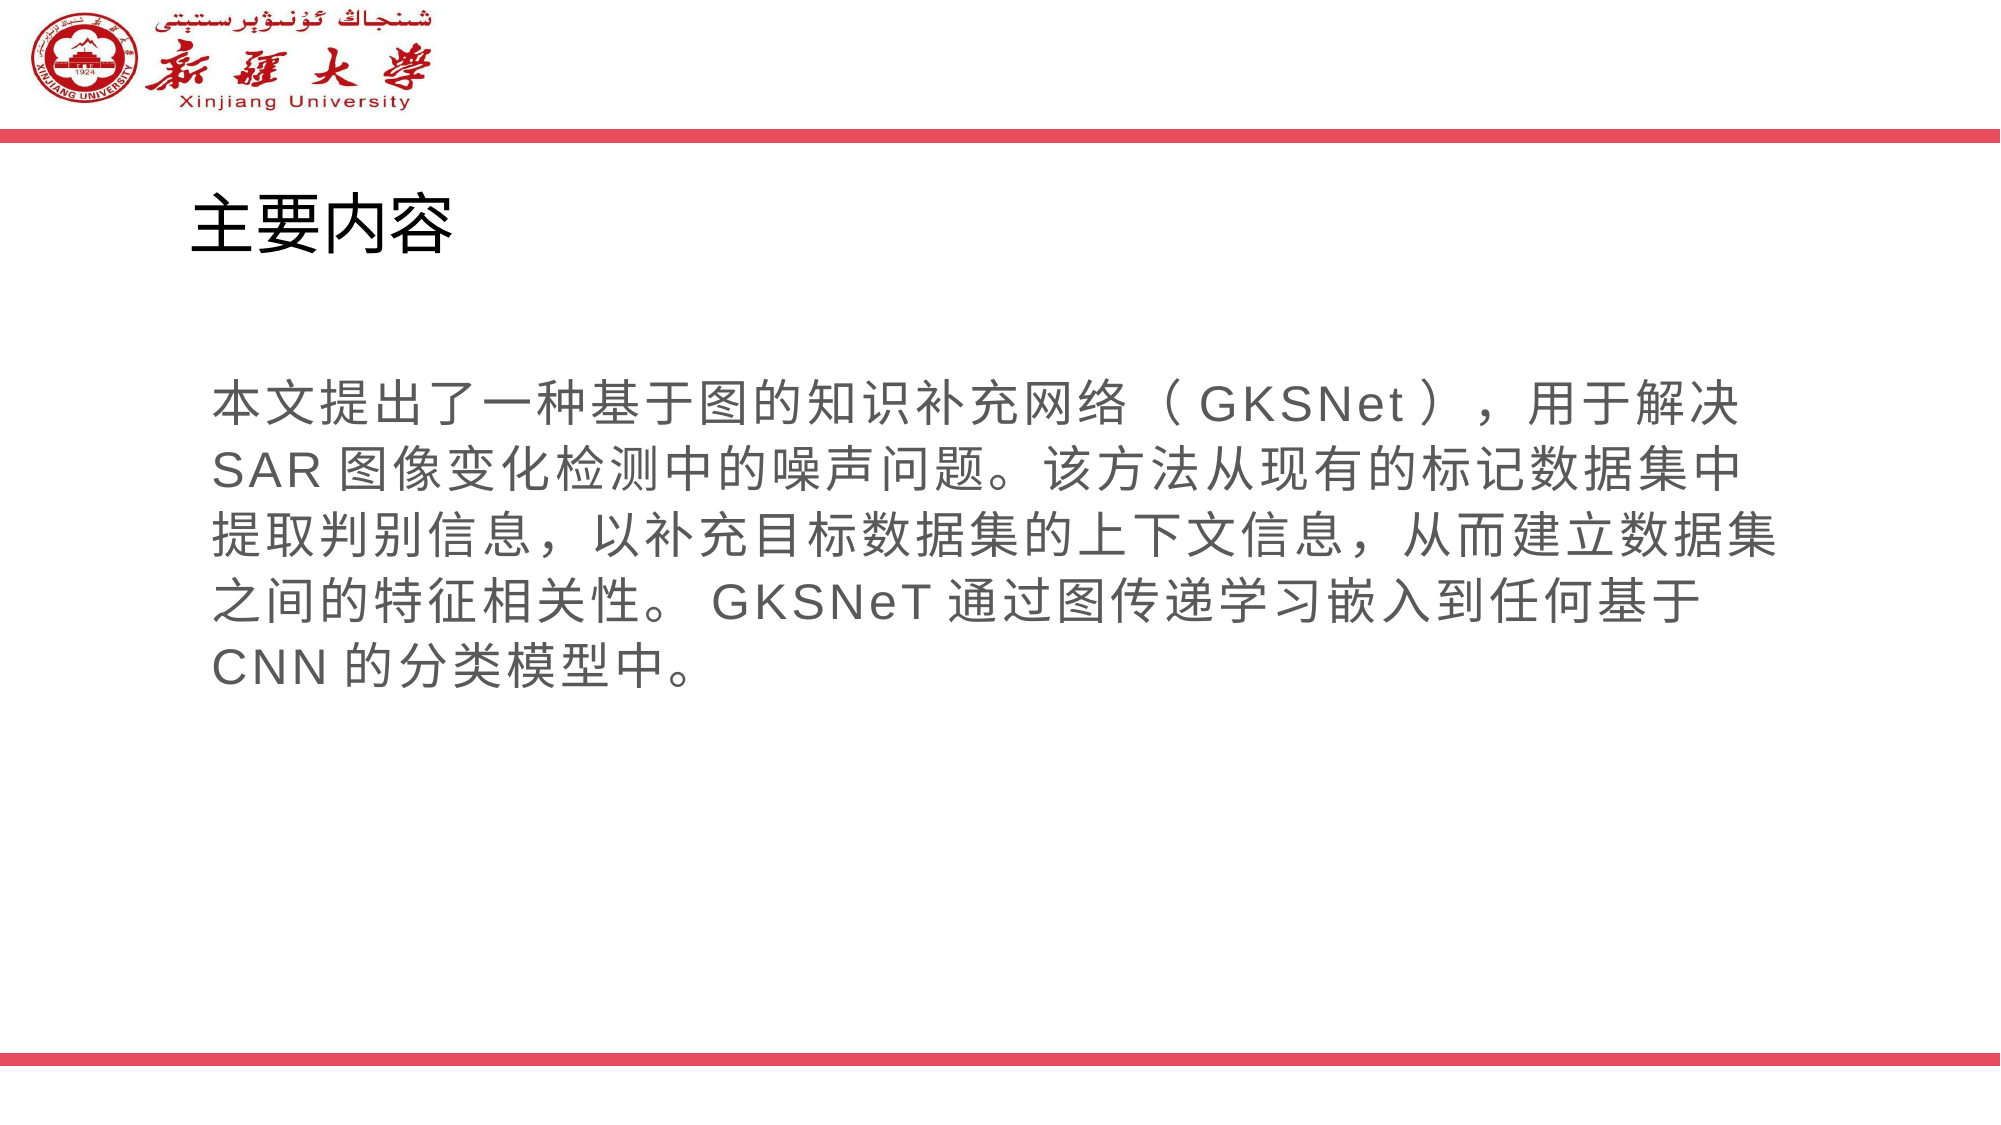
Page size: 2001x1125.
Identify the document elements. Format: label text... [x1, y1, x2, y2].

picture [0, 0, 482, 131]
text_box 主要内容 [9, 174, 635, 261]
text_box [0, 129, 2000, 143]
subtitle 本文提出了一种基于图的知识补充网络（GKSNet），用于解决SAR图像变化检测中的噪声问题。该方法从现有的标记数据集中提取判别信息，以补充目标数据集的上下文信息，从而建立数据集之间的特征相关性。GKSNeT通过图传递学习嵌入到任何基于CNN的分类模型中。 [196, 357, 1805, 999]
text_box [0, 1053, 2000, 1066]
